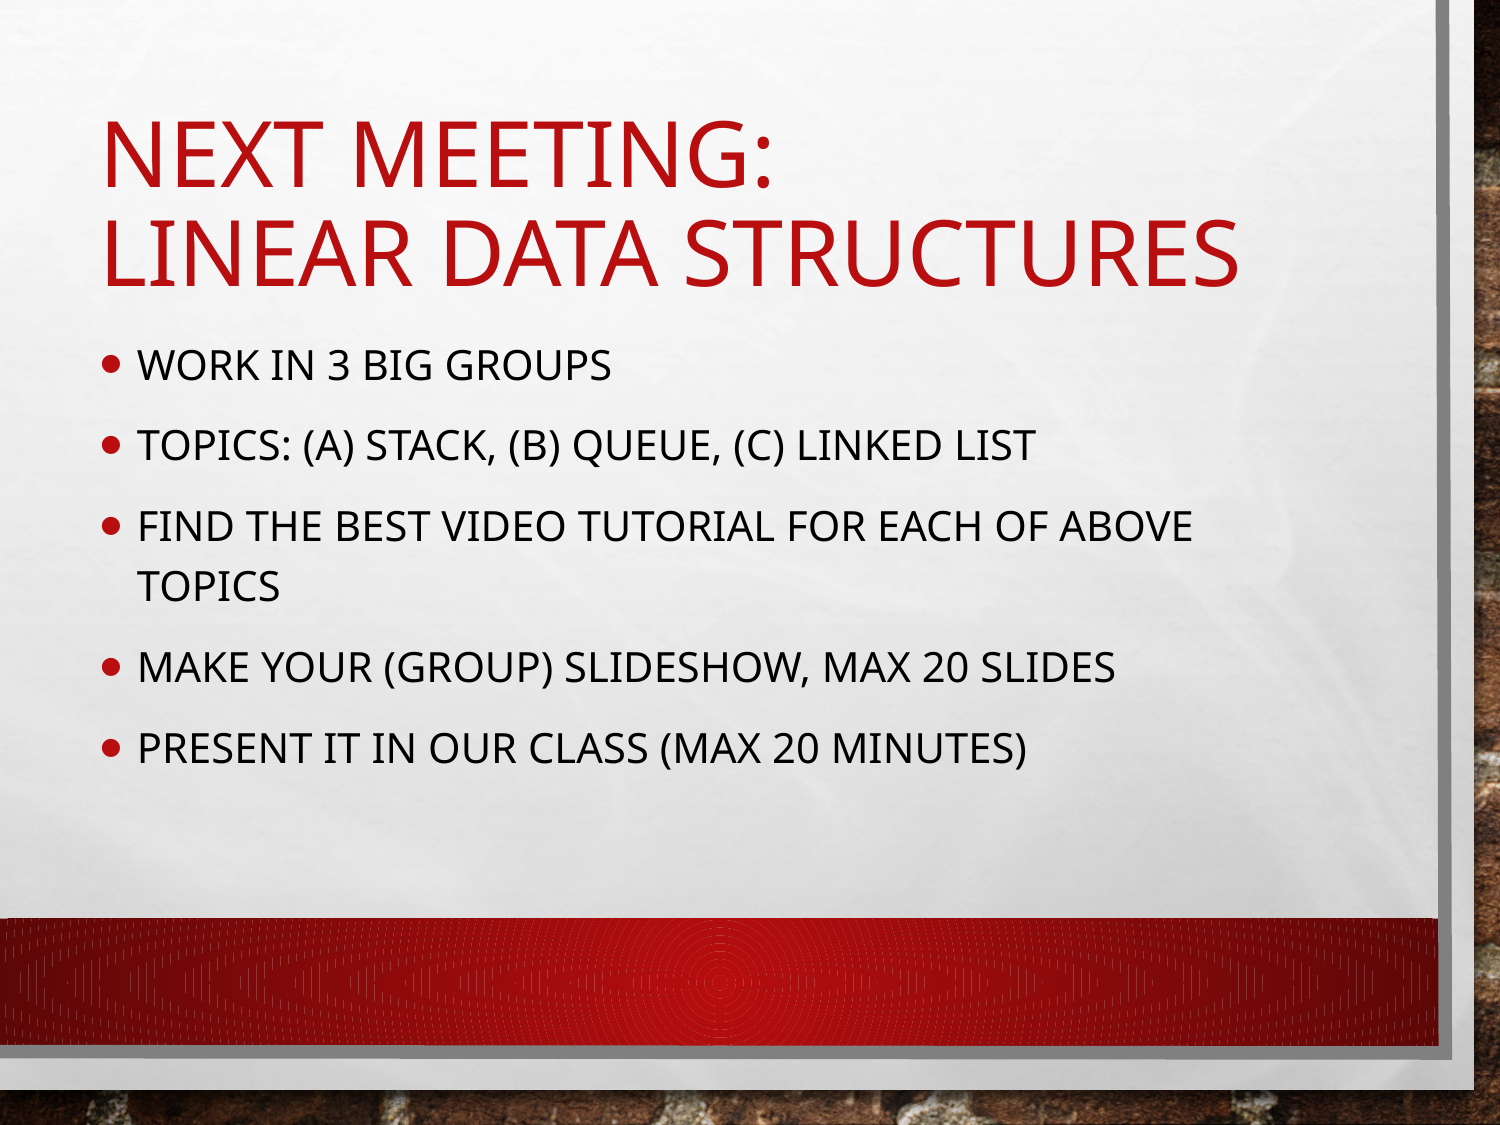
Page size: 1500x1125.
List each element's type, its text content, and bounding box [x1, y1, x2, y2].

title Next meeting: linear data structures [84, 112, 1364, 302]
list Work in 3 big groups Topics: (a) Stack, (b) queue, (C) linked list Find the best video tutorial for each of above topics Make your (group) slideshow, max 20 slides Present it in our class (max 20 minutes) [84, 338, 1364, 762]
picture [0, 0, 1500, 1125]
